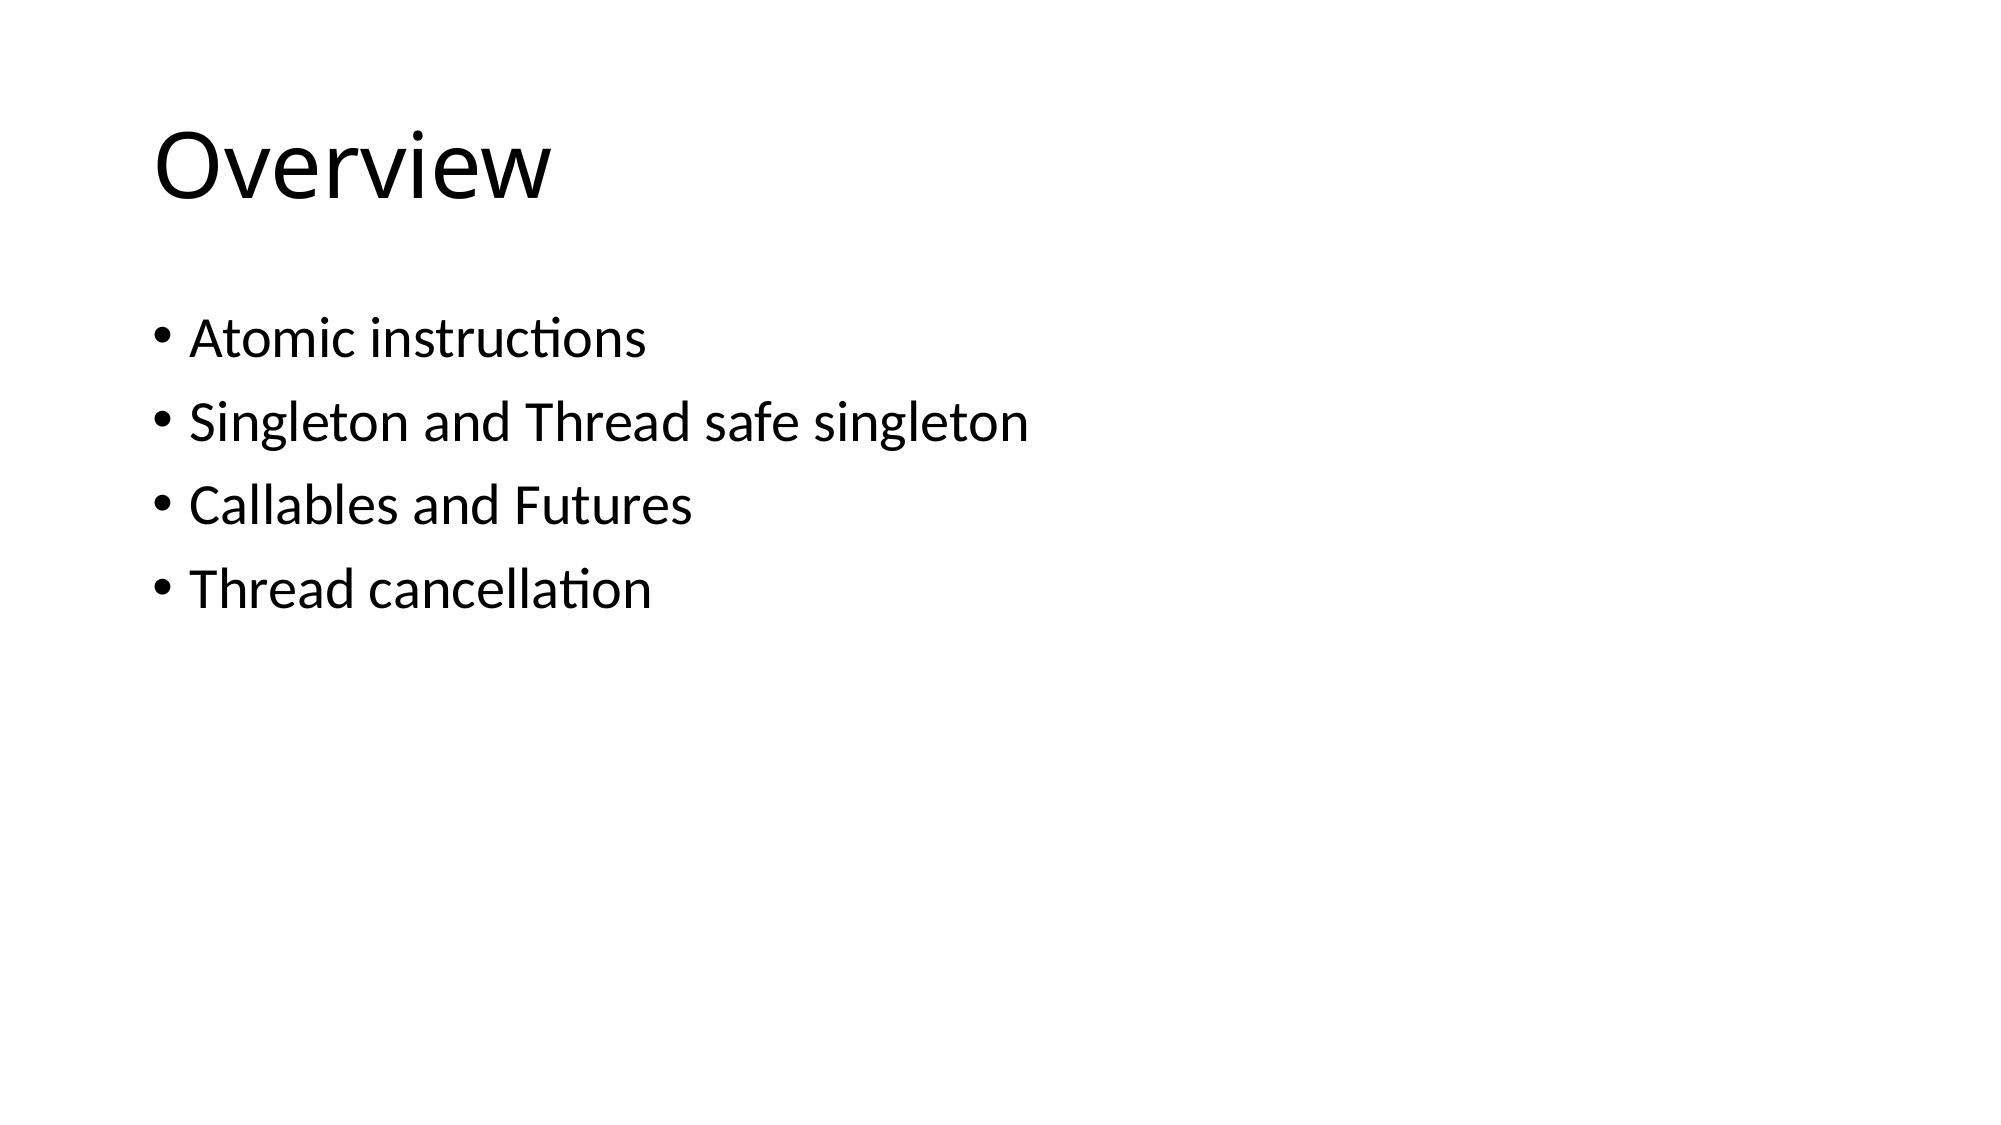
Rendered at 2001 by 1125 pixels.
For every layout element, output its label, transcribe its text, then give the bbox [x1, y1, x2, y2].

list Atomic instructions Singleton and Thread safe singleton Callables and Futures Thread cancellation [137, 299, 1863, 1014]
title Overview [137, 59, 1863, 278]
